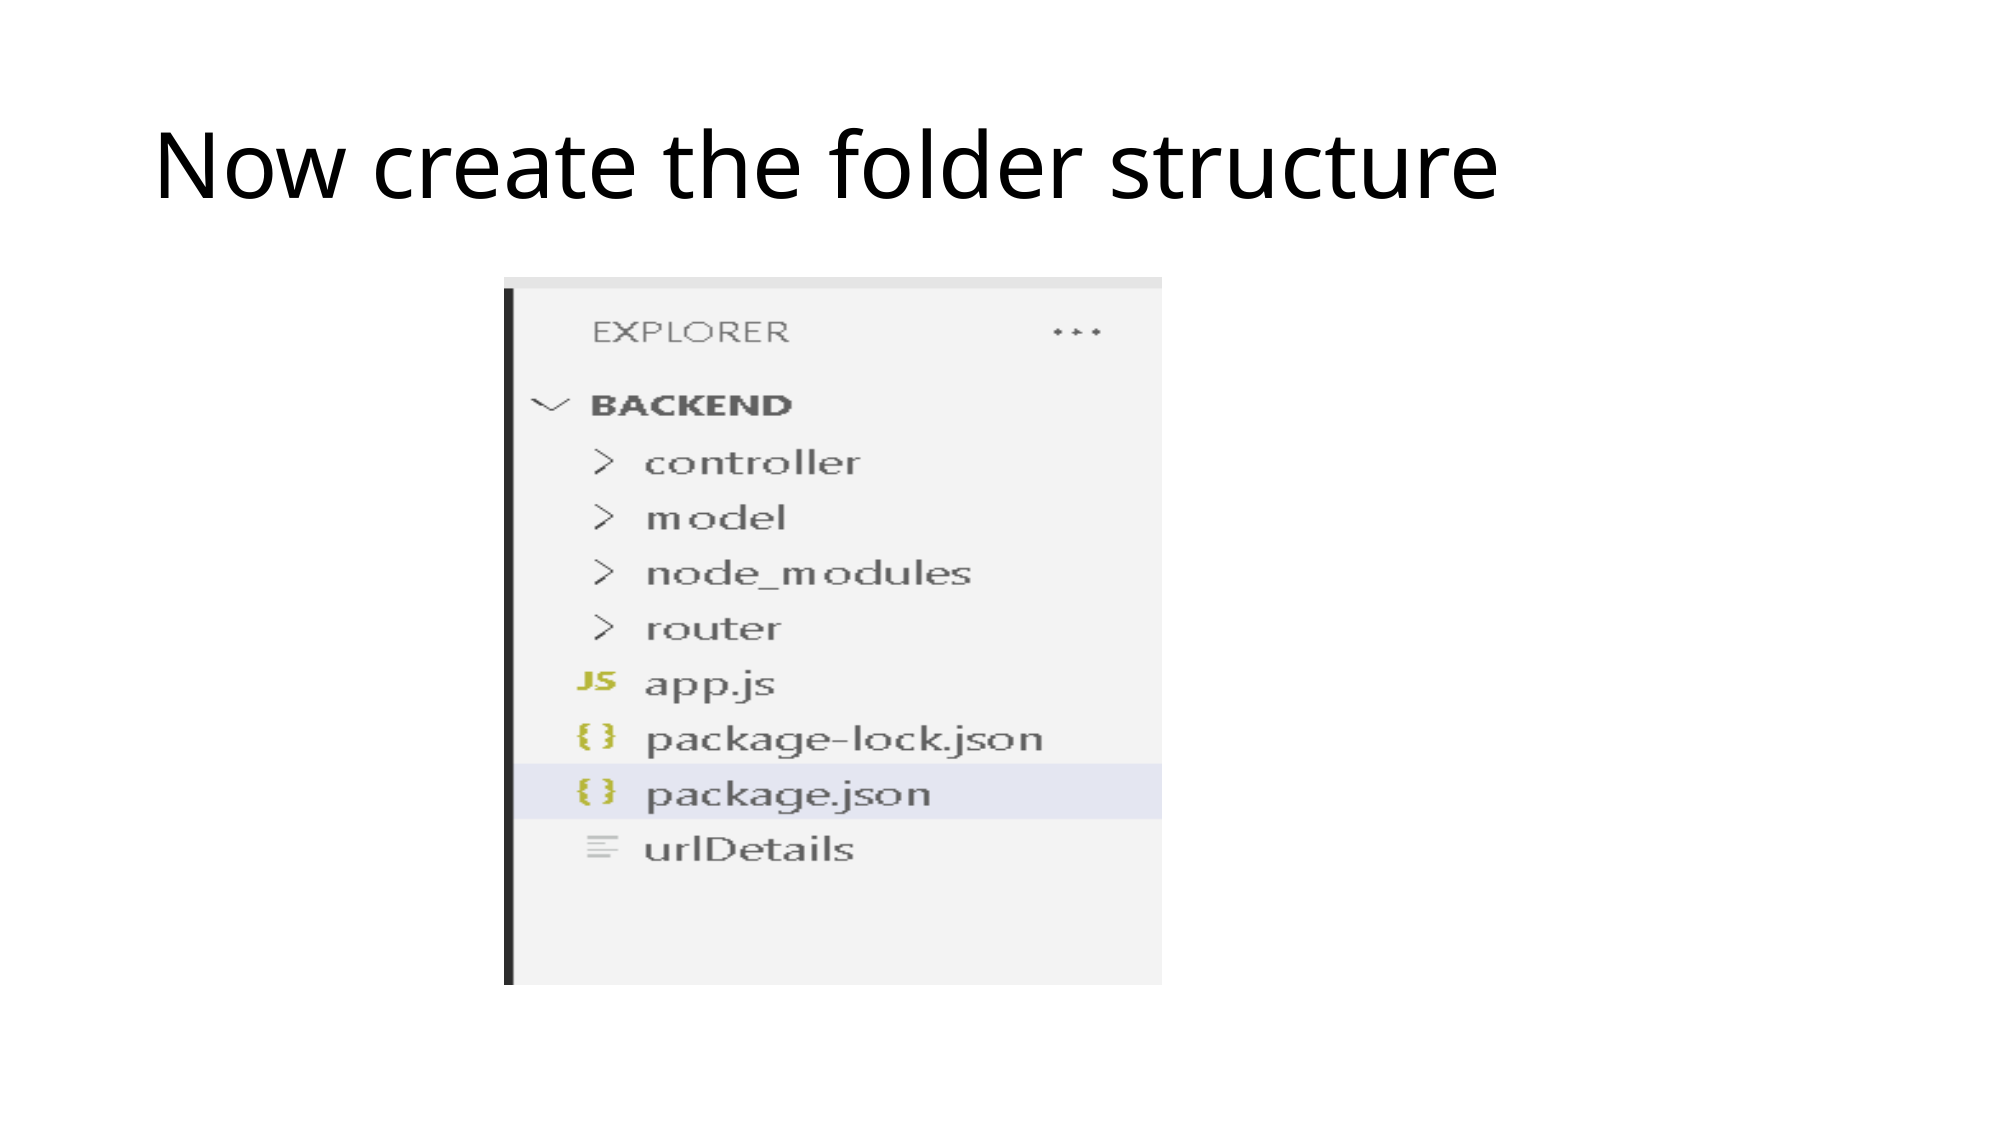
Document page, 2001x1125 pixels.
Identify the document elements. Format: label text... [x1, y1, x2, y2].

title Now create the folder structure [137, 59, 1863, 278]
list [504, 277, 1162, 985]
